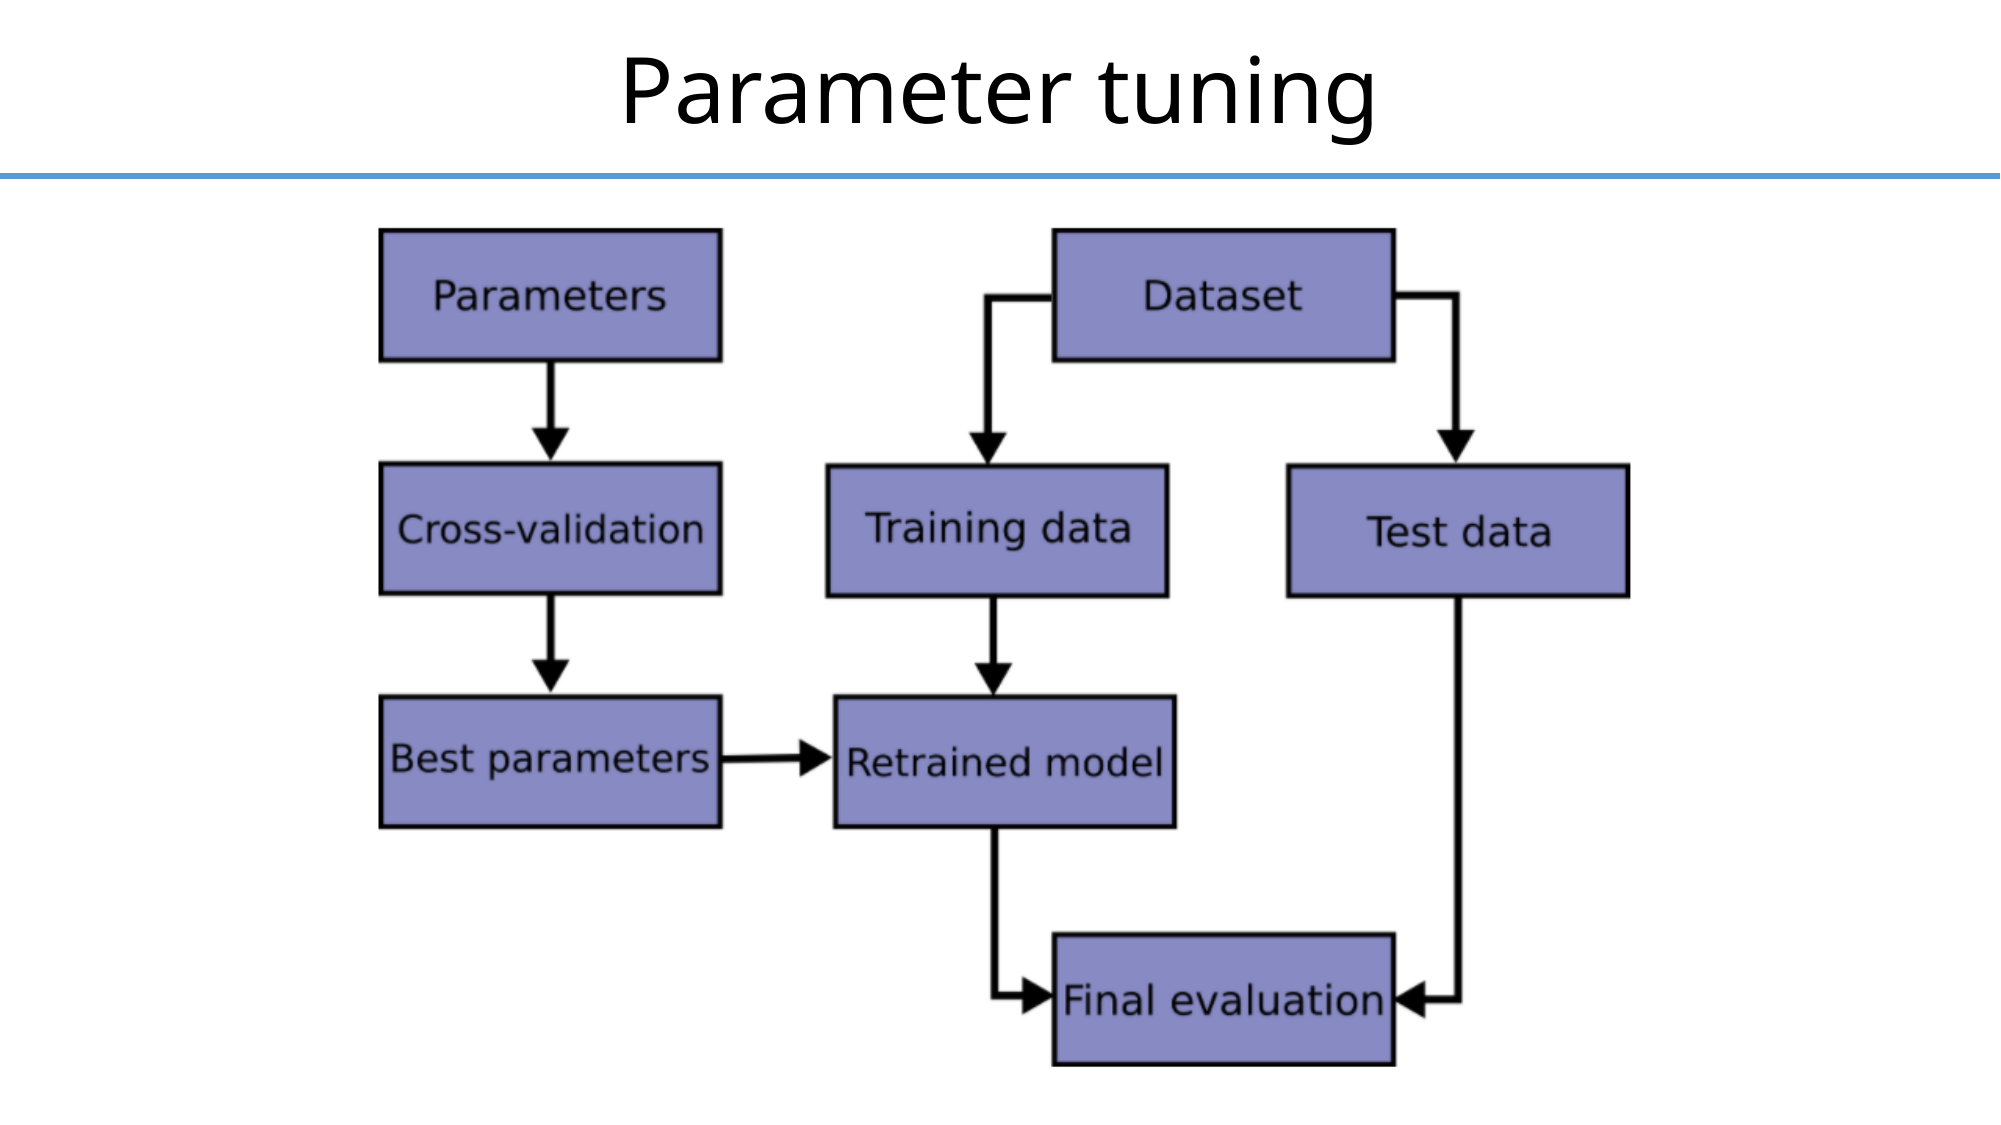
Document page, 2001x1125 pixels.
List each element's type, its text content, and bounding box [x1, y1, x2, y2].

title Parameter tuning [137, 16, 1863, 171]
picture [360, 208, 1640, 1078]
